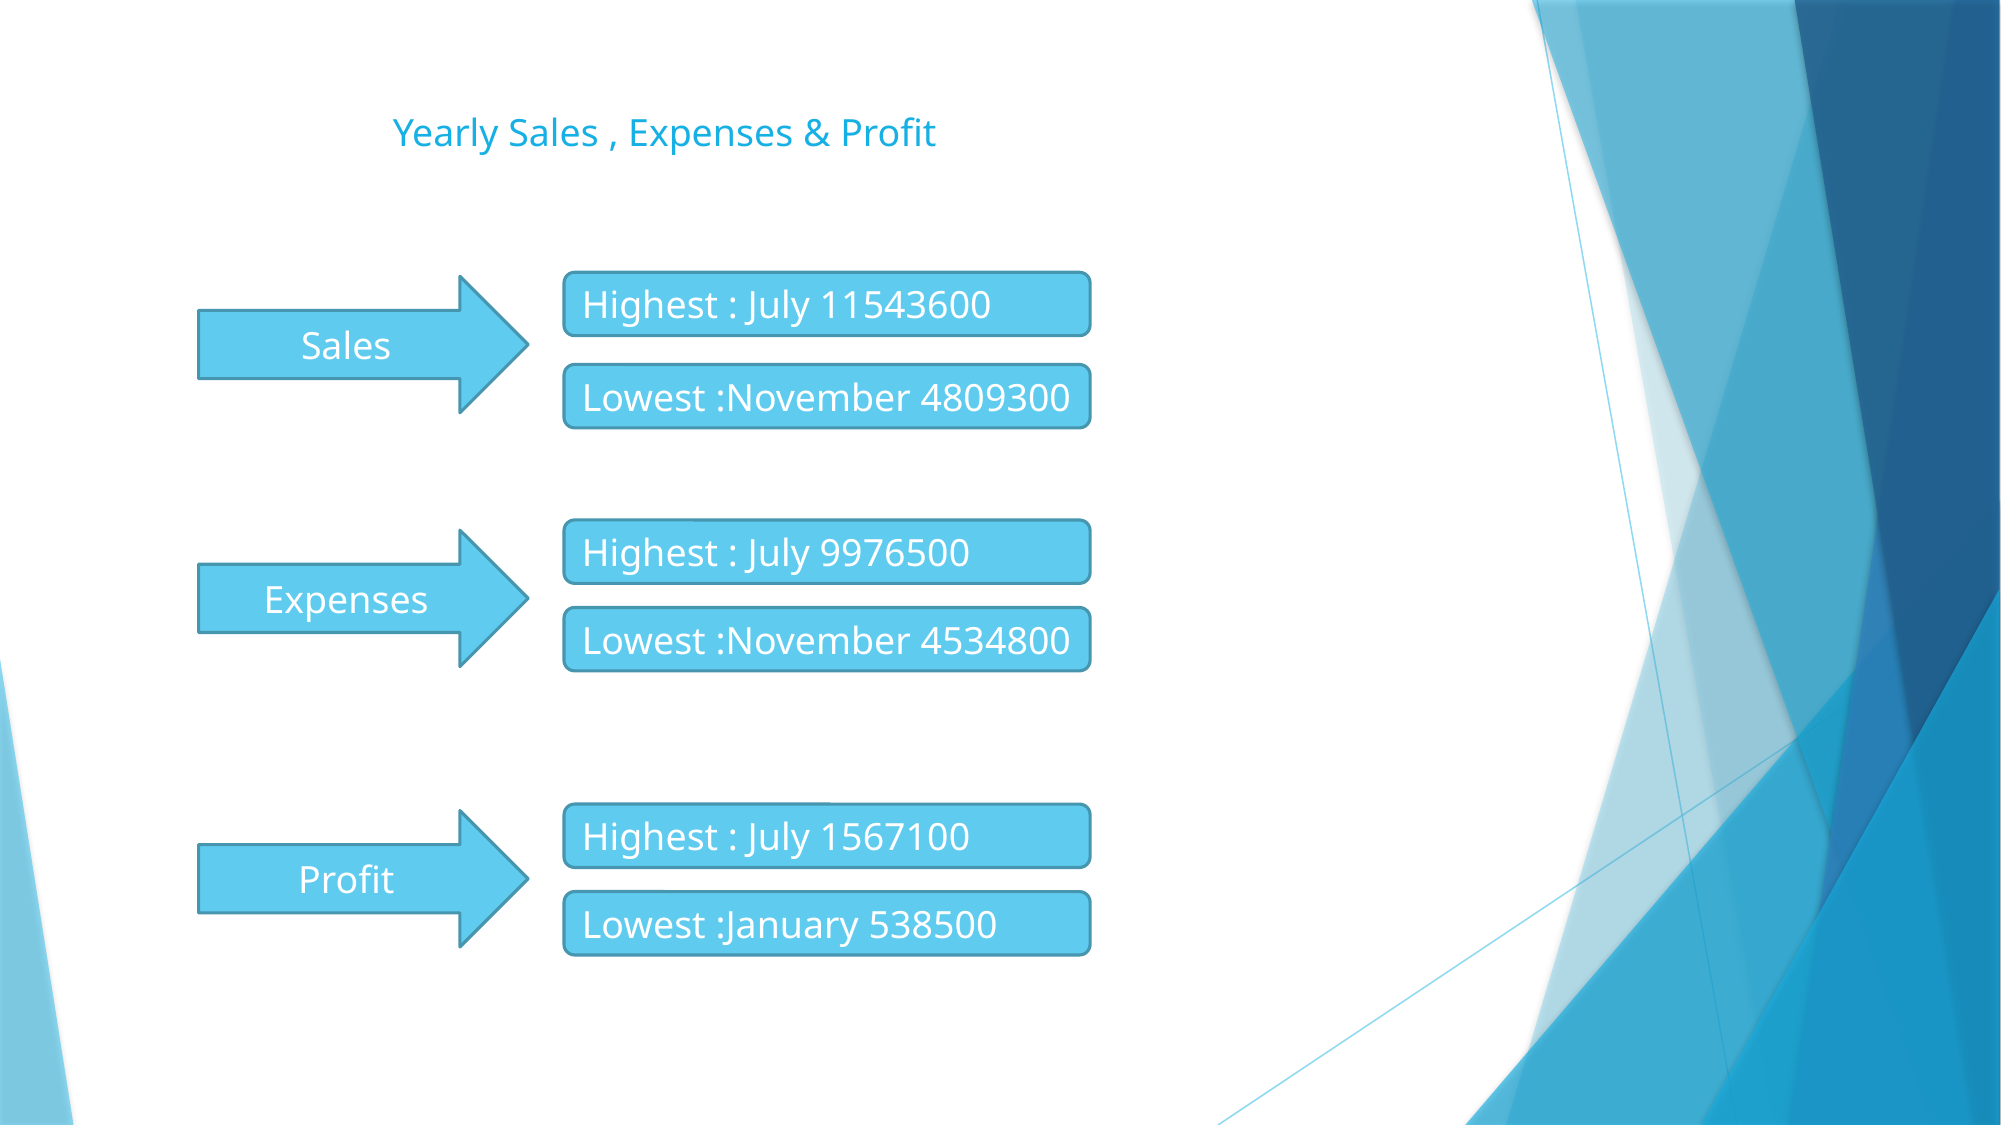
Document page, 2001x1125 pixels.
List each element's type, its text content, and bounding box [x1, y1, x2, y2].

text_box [198, 519, 1091, 672]
text_box Yearly Sales , Expenses & Profit [378, 102, 1260, 162]
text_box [198, 803, 1091, 956]
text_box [198, 271, 1091, 429]
